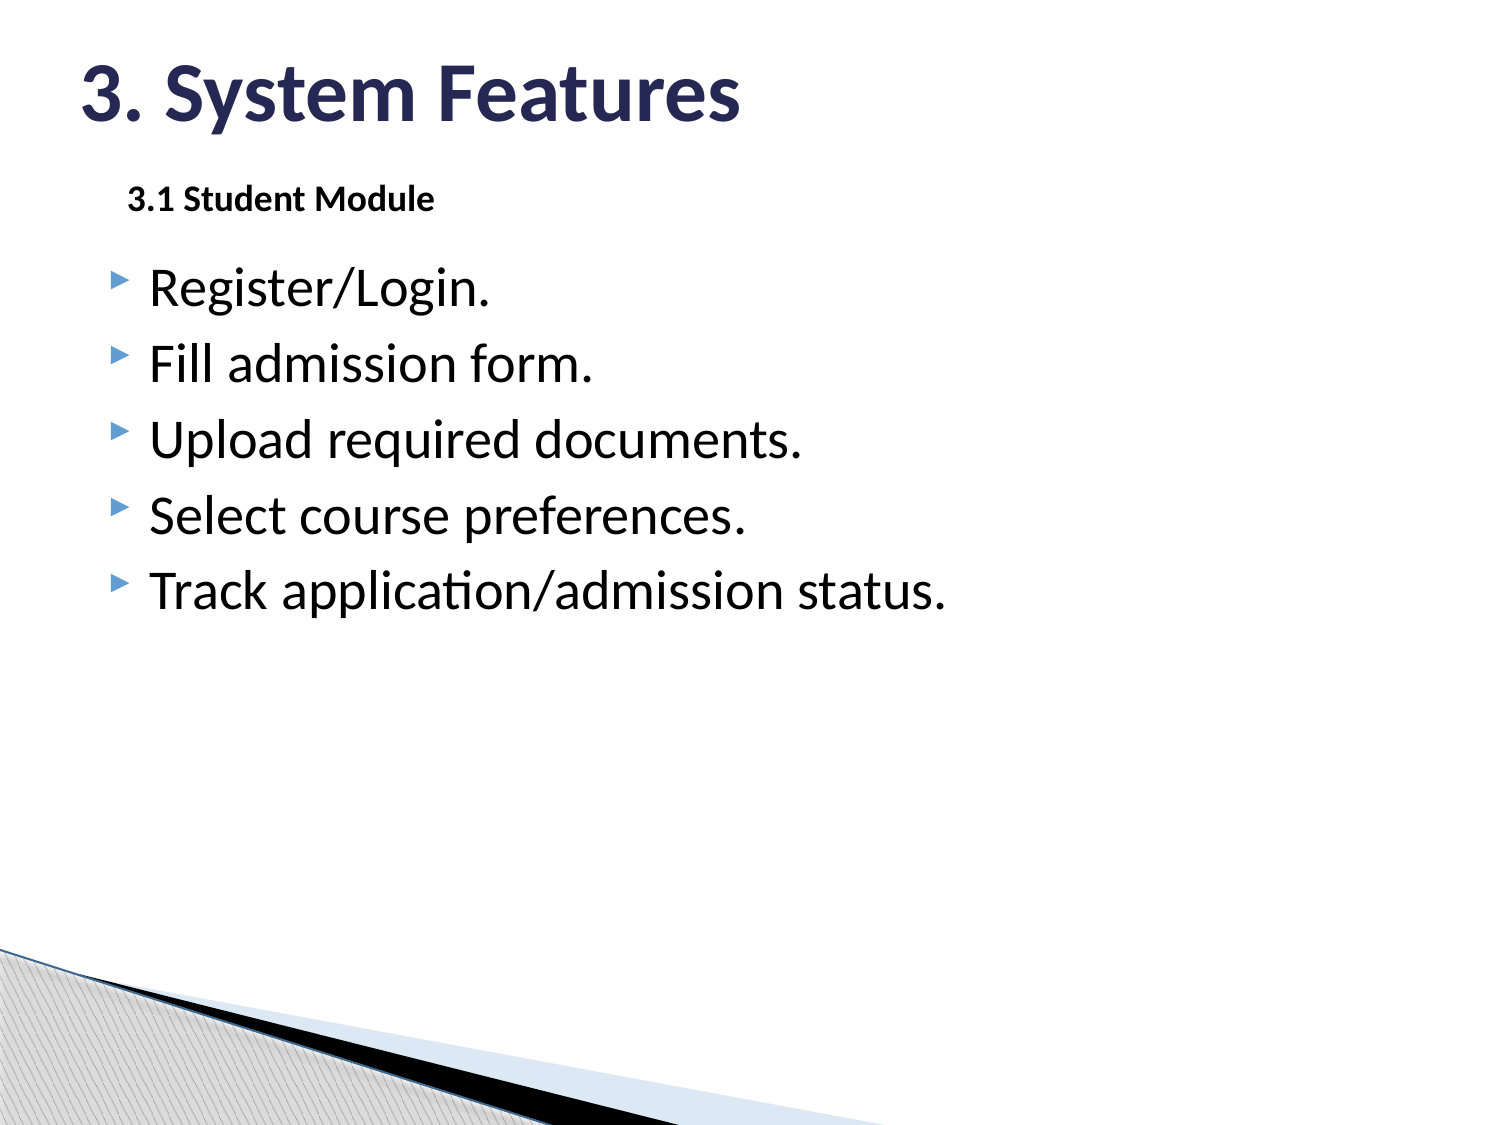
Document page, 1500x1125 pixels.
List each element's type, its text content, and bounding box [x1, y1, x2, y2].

text_box 3.1 Student Module [112, 121, 863, 226]
list Register/Login. Fill admission form. Upload required documents. Select course preferences. Track application/admission status. [75, 243, 1425, 986]
title 3. System Features [64, 0, 1415, 182]
